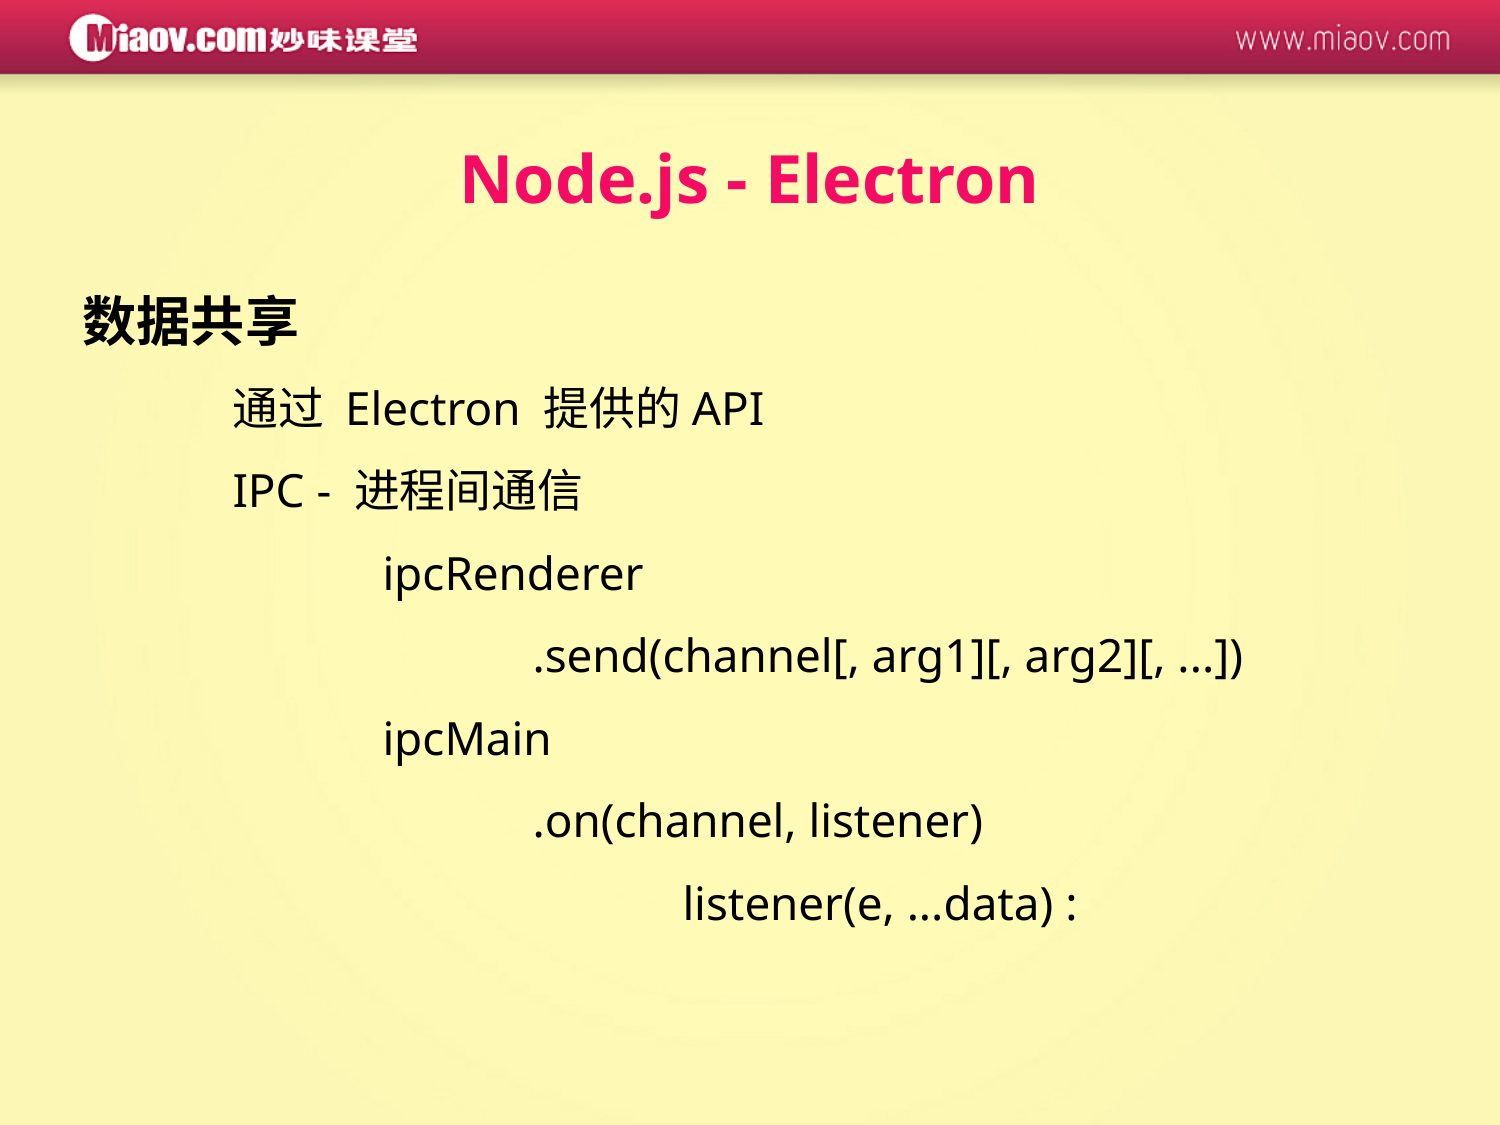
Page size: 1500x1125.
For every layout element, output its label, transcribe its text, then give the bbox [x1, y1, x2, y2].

text_box 数据共享 通过 Electron 提供的API IPC - 进程间通信 ipcRenderer .send(channel[, arg1][, arg2][, ...]) ipcMain .on(channel, listener) listener(e, ...data) : [74, 247, 1400, 937]
picture [0, 0, 1500, 1125]
title Node.js - Electron [74, 82, 1426, 272]
